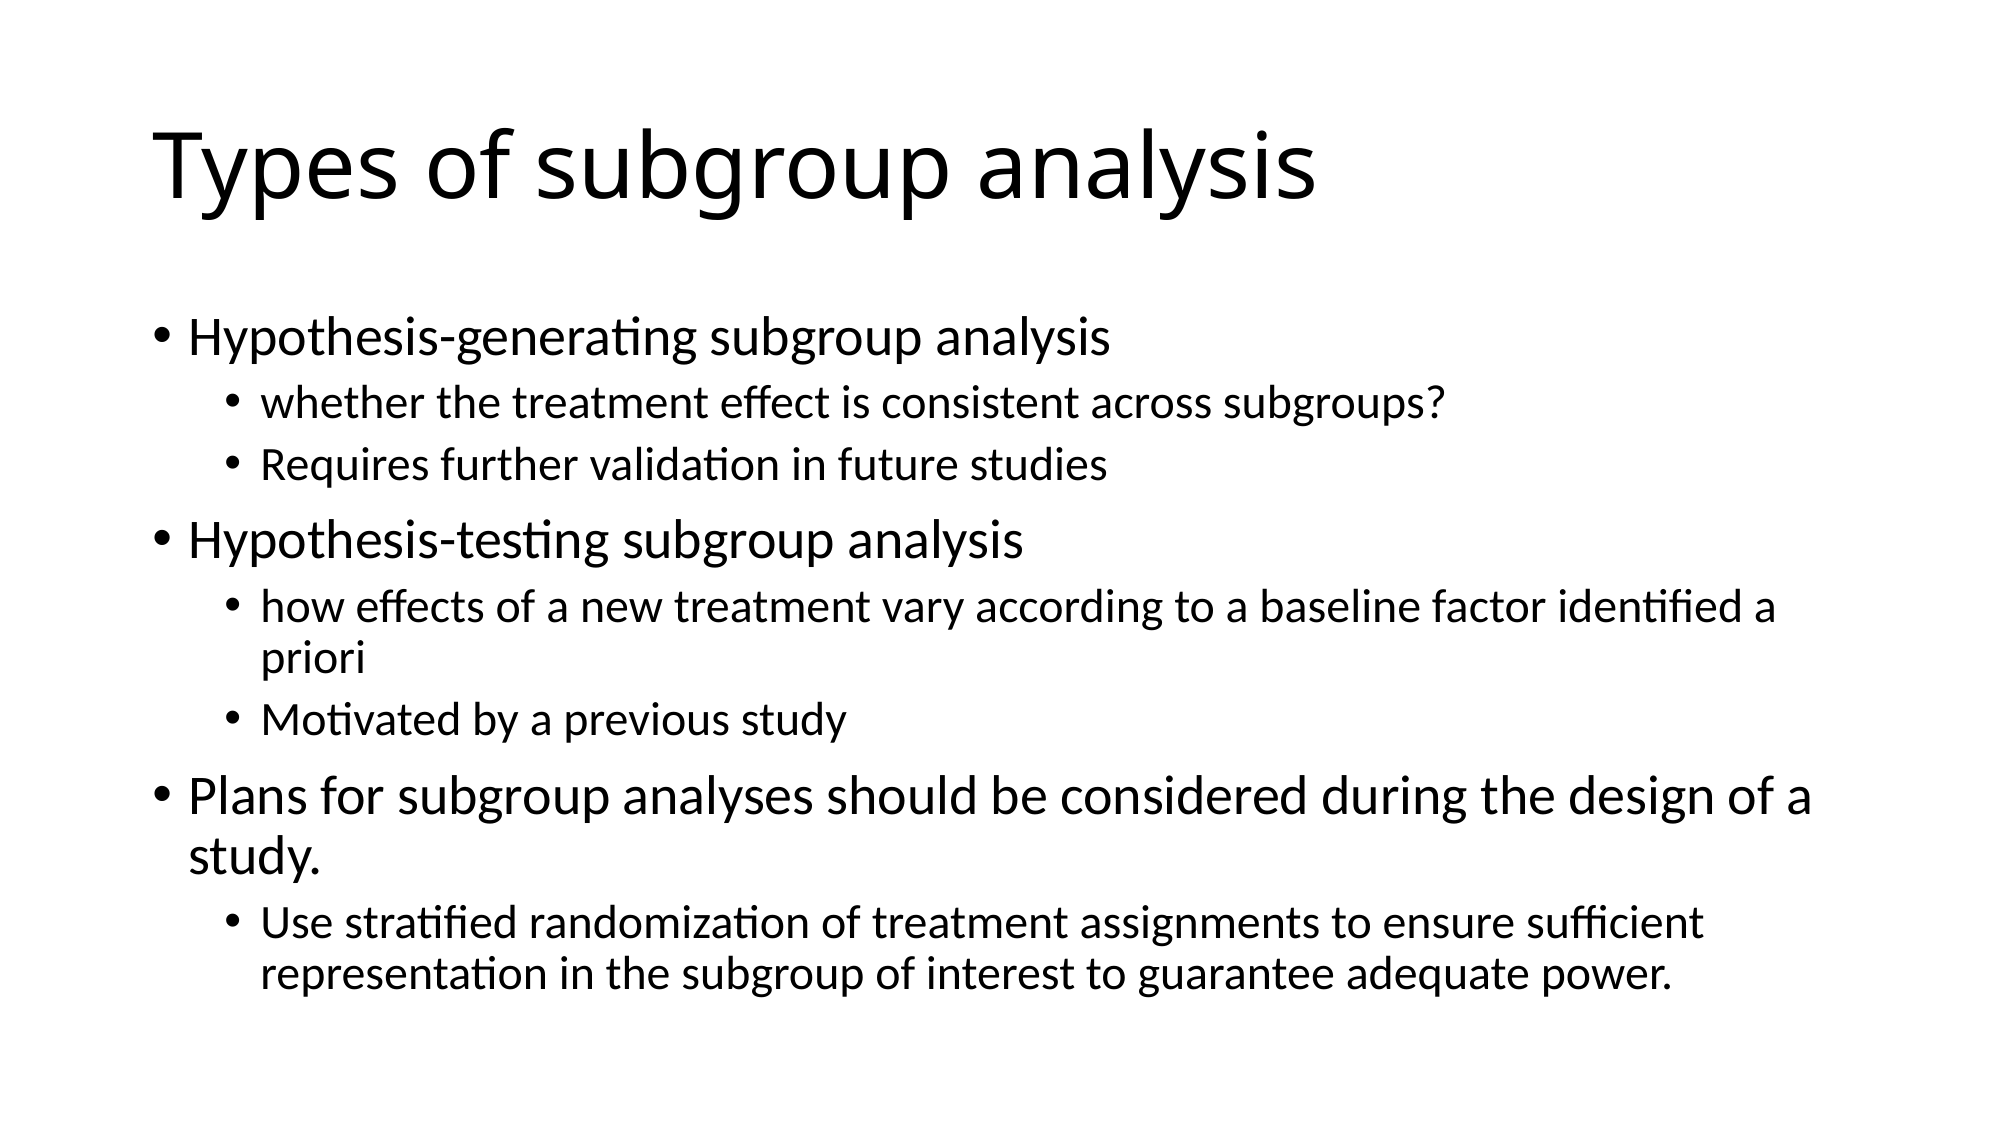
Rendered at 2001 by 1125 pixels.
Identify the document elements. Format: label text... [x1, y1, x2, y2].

title Types of subgroup analysis [137, 59, 1863, 278]
list Hypothesis-generating subgroup analysis whether the treatment effect is consistent across subgroups? Requires further validation in future studies Hypothesis-testing subgroup analysis how effects of a new treatment vary according to a baseline factor identified a priori Motivated by a previous study Plans for subgroup analyses should be considered during the design of a study. Use stratified randomization of treatment assignments to ensure sufficient representation in the subgroup of interest to guarantee adequate power. [137, 299, 1863, 1014]
